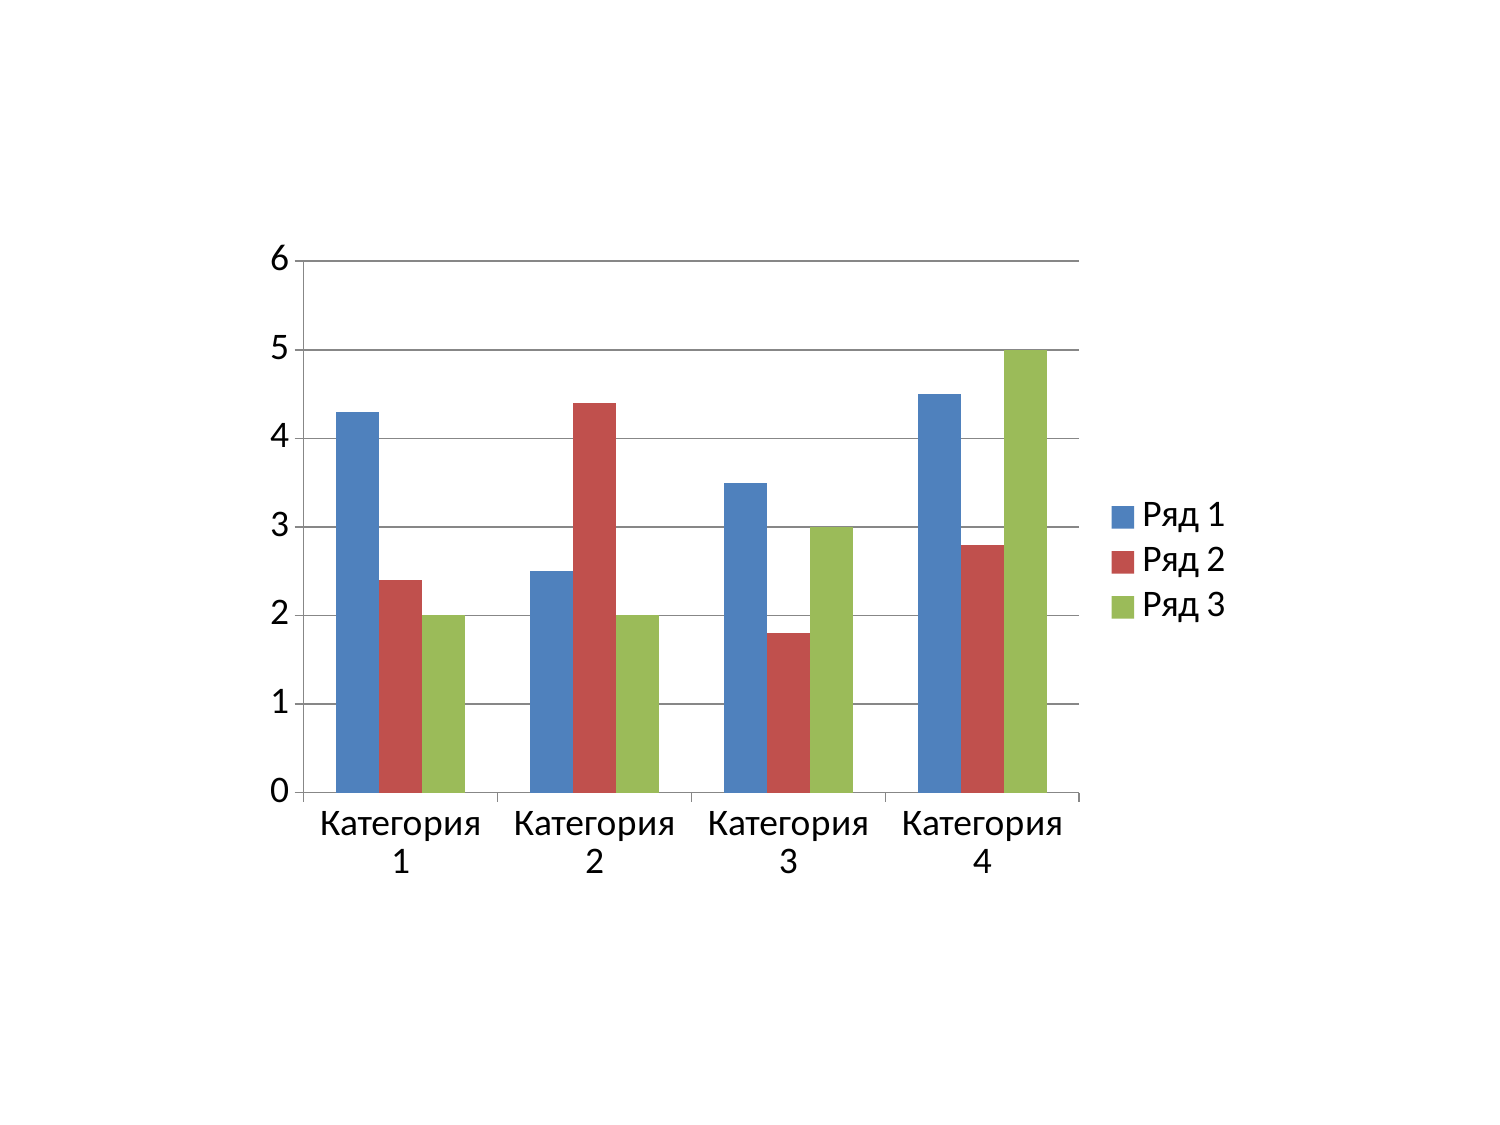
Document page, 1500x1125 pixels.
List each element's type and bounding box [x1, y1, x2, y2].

chart [249, 228, 1251, 897]
